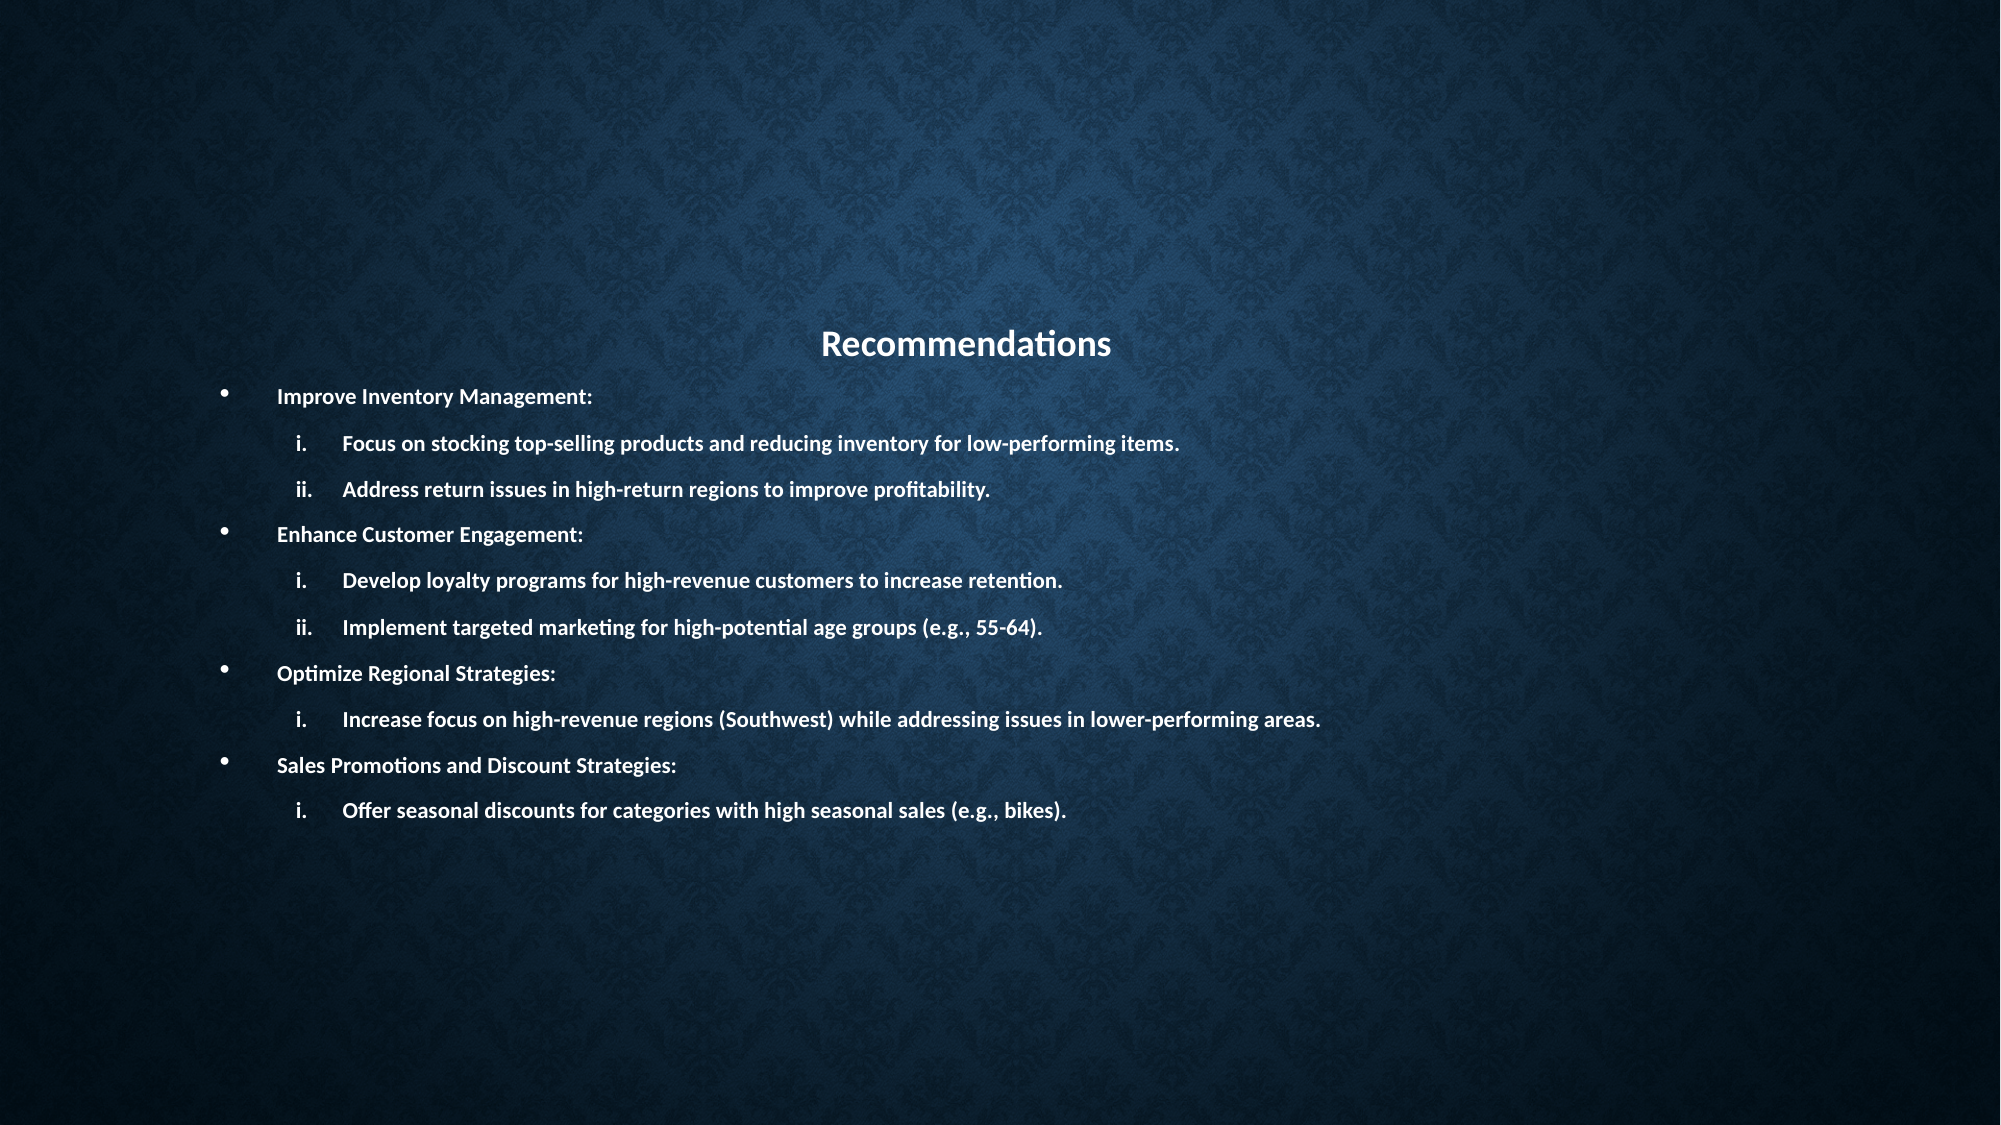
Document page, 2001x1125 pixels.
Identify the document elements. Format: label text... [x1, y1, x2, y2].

text_box Recommendations Improve Inventory Management: Focus on stocking top-selling products and reducing inventory for low-performing items. Address return issues in high-return regions to improve profitability. Enhance Customer Engagement: Develop loyalty programs for high-revenue customers to increase retention. Implement targeted marketing for high-potential age groups (e.g., 55-64). Optimize Regional Strategies: Increase focus on high-revenue regions (Southwest) while addressing issues in lower-performing areas. Sales Promotions and Discount Strategies: Offer seasonal discounts for categories with high seasonal sales (e.g., bikes). [206, 308, 1728, 831]
